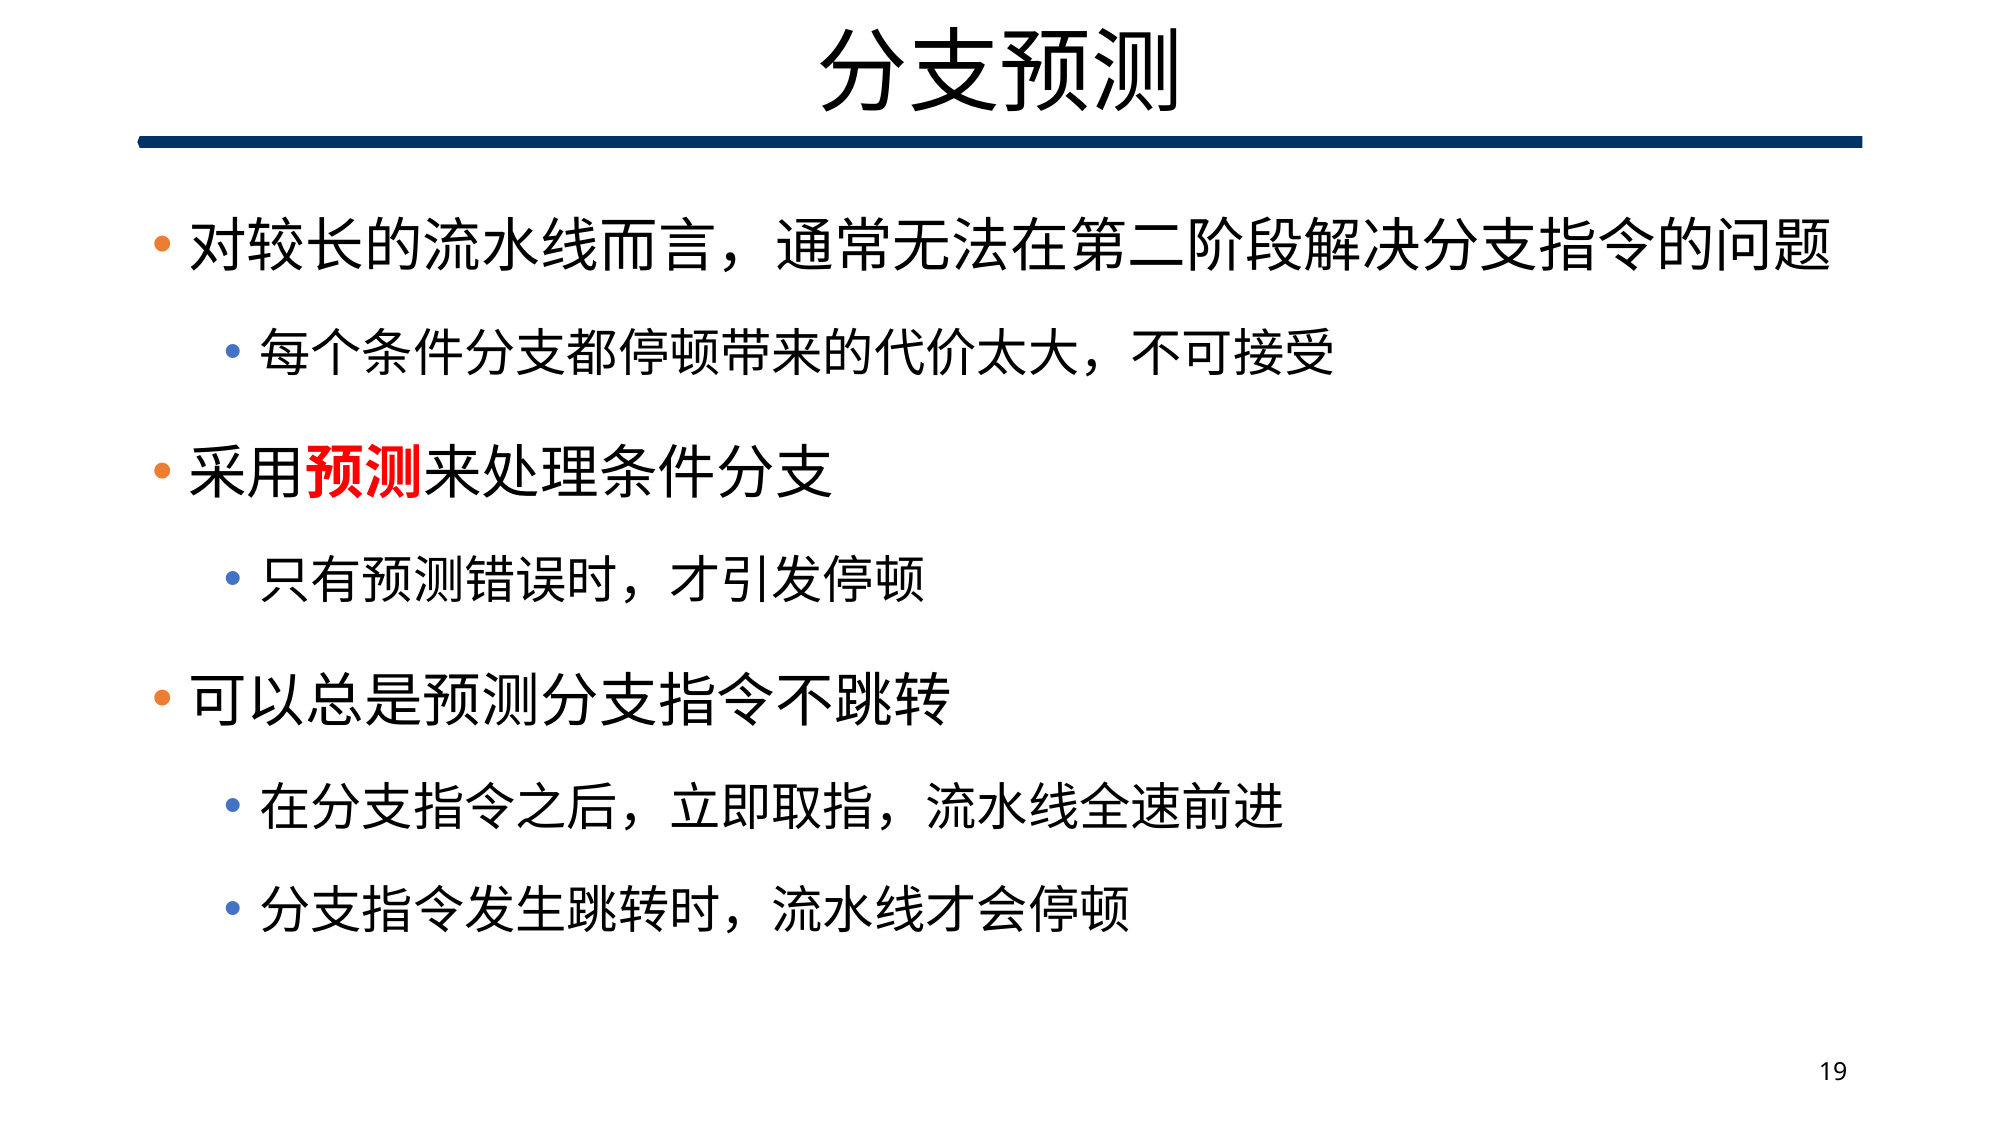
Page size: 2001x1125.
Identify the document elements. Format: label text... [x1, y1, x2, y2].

slide_number 19 [1412, 1042, 1863, 1103]
title 分支预测 [137, 24, 1863, 125]
list 对较长的流水线而言，通常无法在第二阶段解决分支指令的问题 每个条件分支都停顿带来的代价太大，不可接受 采用预测来处理条件分支 只有预测错误时，才引发停顿 可以总是预测分支指令不跳转 在分支指令之后，立即取指，流水线全速前进 分支指令发生跳转时，流水线才会停顿 [137, 165, 1863, 1029]
